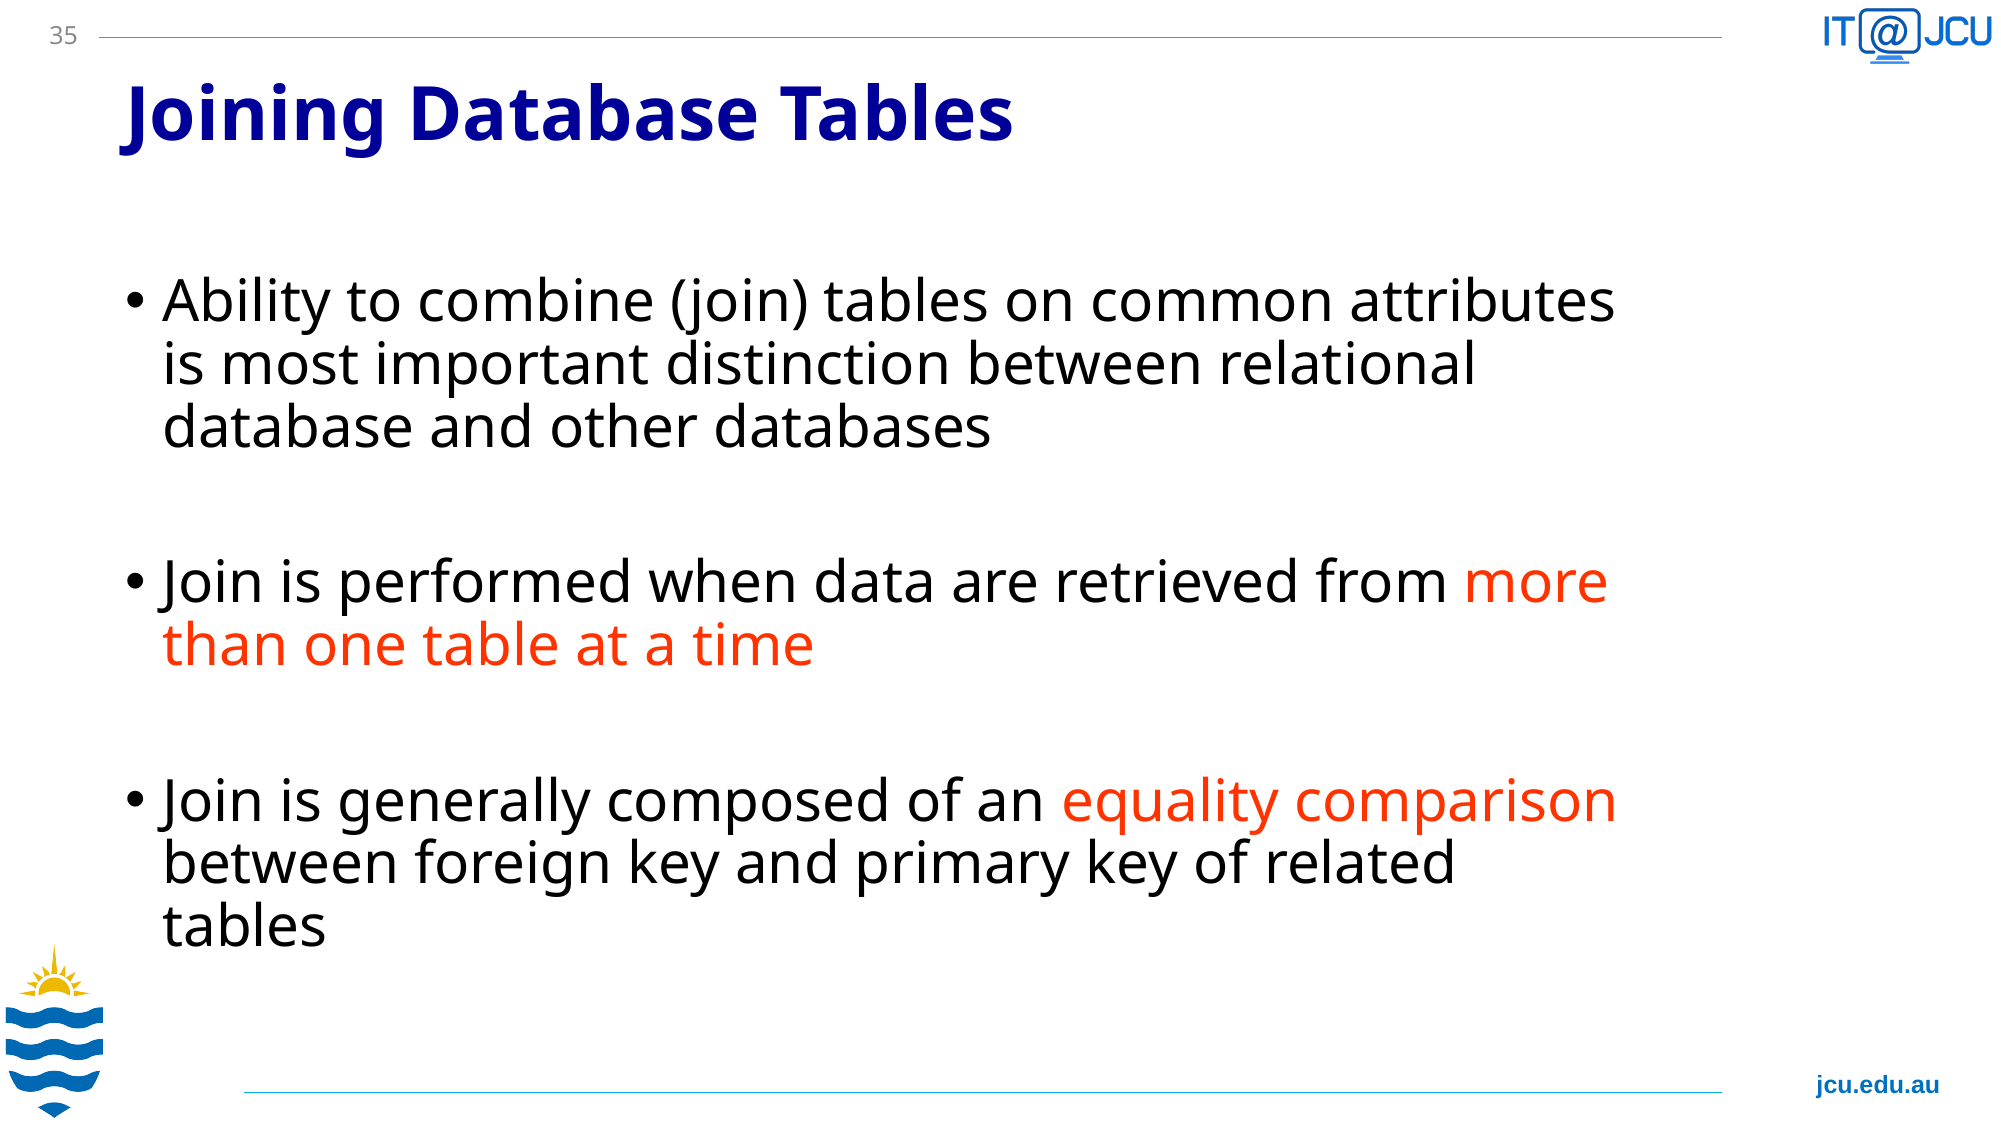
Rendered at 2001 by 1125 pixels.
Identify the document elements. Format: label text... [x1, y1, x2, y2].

picture [1822, 6, 1995, 67]
slide_number 35 [34, 12, 111, 69]
title Joining Database Tables [110, 68, 1386, 153]
list Ability to combine (join) tables on common attributes is most important distinction between relational database and other databases Join is performed when data are retrieved from more than one table at a time Join is generally composed of an equality comparison between foreign key and primary key of related tables [110, 264, 1645, 1065]
picture [0, 942, 110, 1125]
